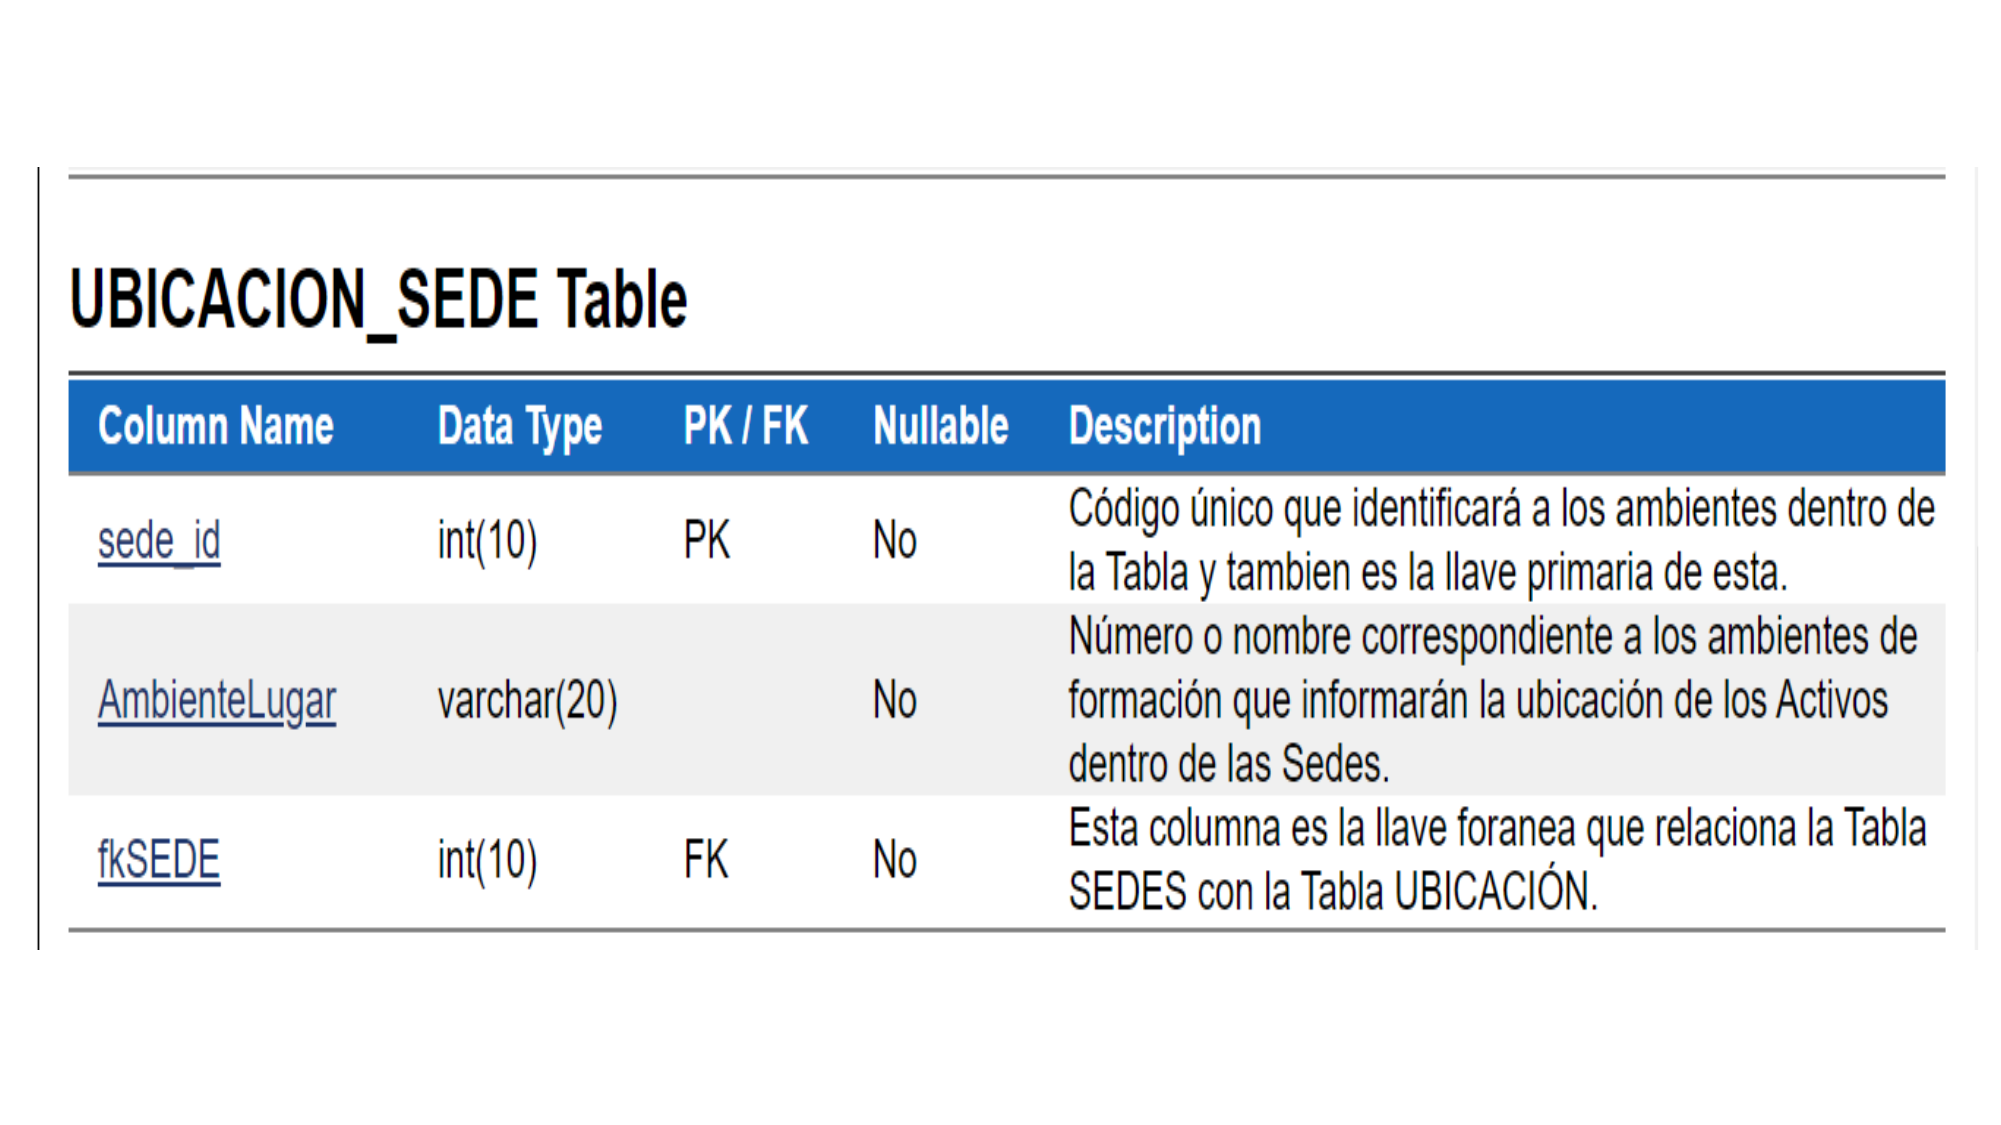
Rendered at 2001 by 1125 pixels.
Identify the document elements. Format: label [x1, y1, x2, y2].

picture [36, 167, 1979, 950]
